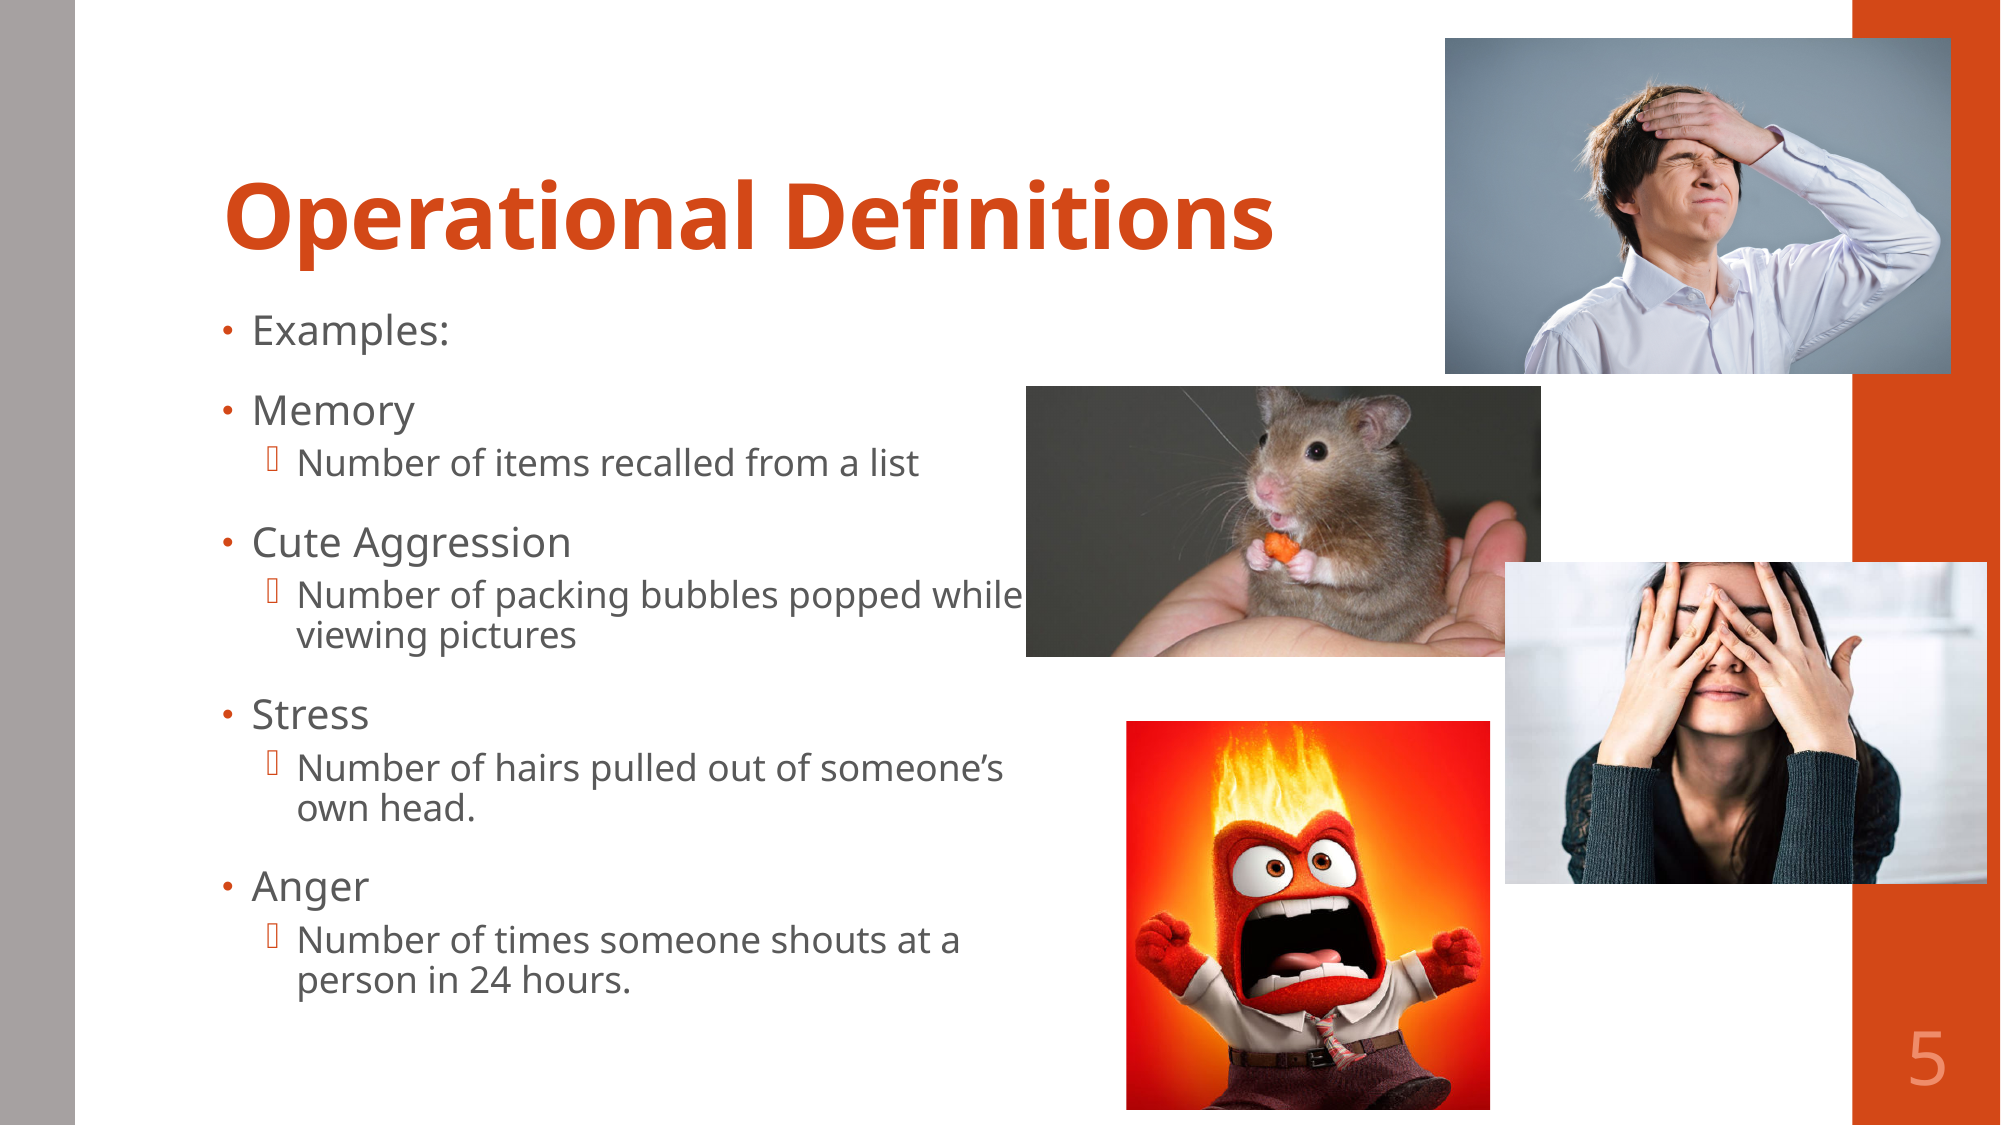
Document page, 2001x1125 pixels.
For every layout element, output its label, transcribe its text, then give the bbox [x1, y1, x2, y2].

picture [1025, 386, 1987, 884]
picture [1126, 720, 1491, 1111]
slide_number 5 [1852, 1012, 2000, 1110]
picture [1445, 38, 1951, 375]
title Operational Definitions [206, 48, 1438, 278]
list Examples: Memory Number of items recalled from a list Cute Aggression Number of packing bubbles popped while viewing pictures Stress Number of hairs pulled out of someone’s own head. Anger Number of times someone shouts at a person in 24 hours. [206, 299, 1097, 1014]
